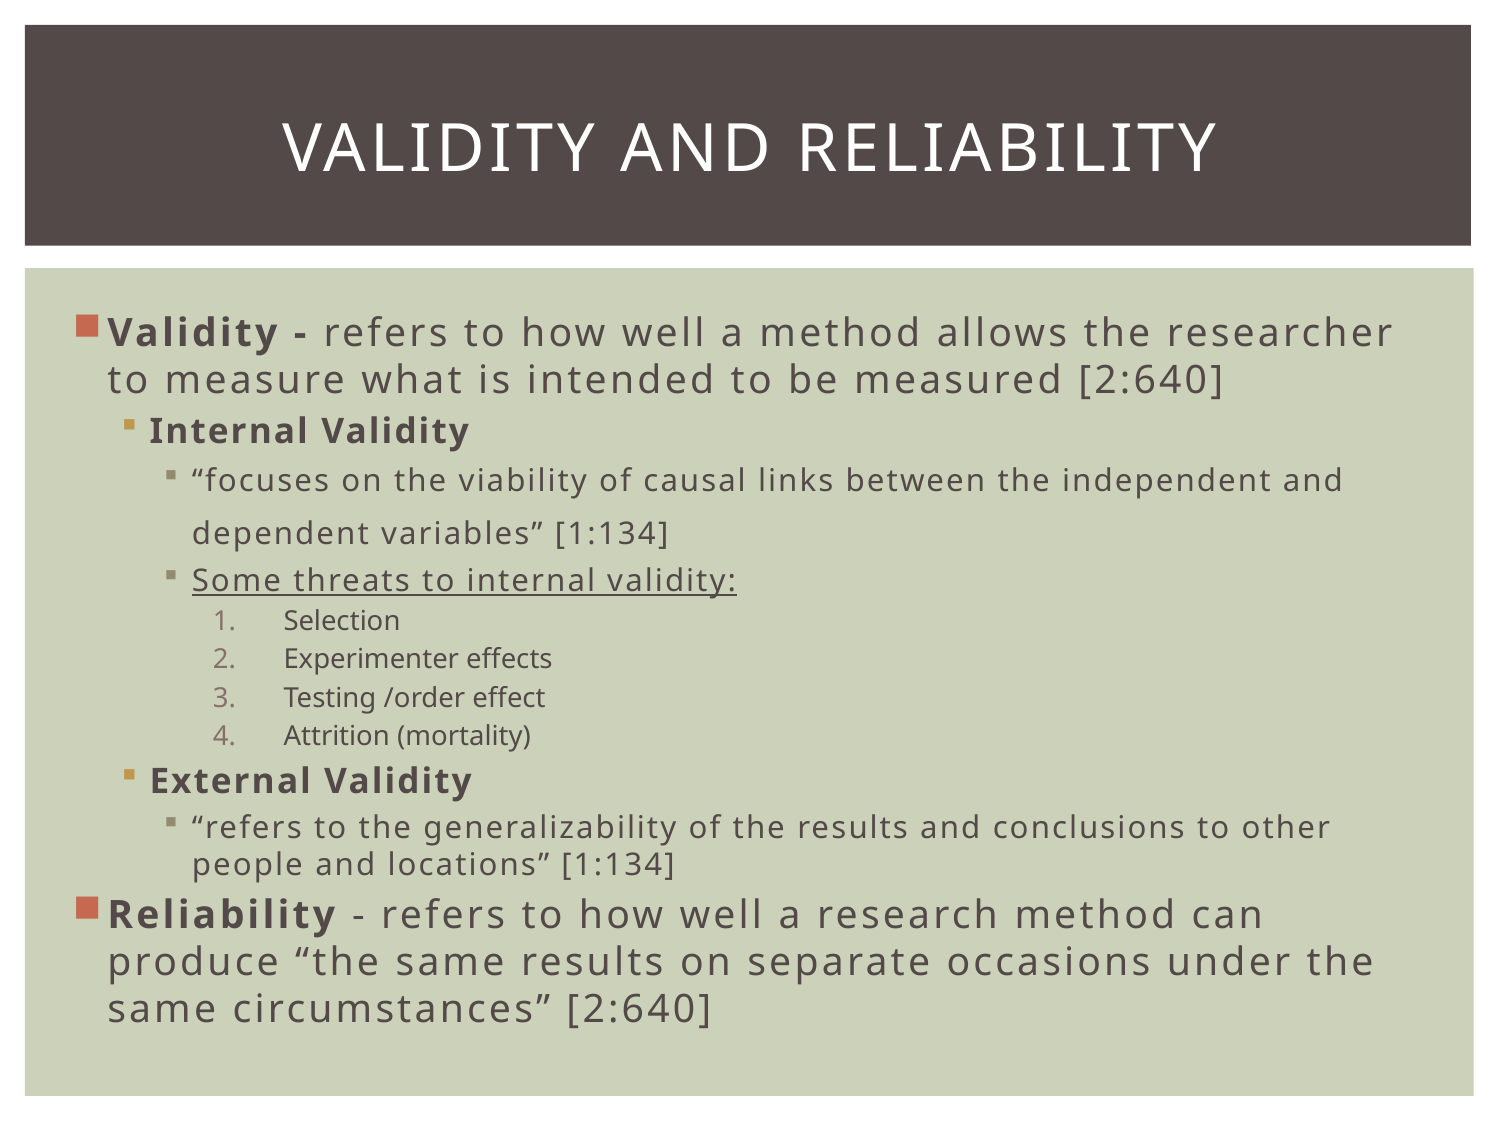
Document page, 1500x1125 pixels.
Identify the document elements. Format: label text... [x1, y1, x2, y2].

list Validity - refers to how well a method allows the researcher to measure what is intended to be measured [2:640] Internal Validity “focuses on the viability of causal links between the independent and dependent variables” [1:134] Some threats to internal validity: Selection Experimenter effects Testing /order effect Attrition (mortality) External Validity “refers to the generalizability of the results and conclusions to other people and locations” [1:134] Reliability - refers to how well a research method can produce “the same results on separate occasions under the same circumstances” [2:640] [50, 299, 1463, 1050]
title Validity and Reliability [62, 58, 1438, 232]
